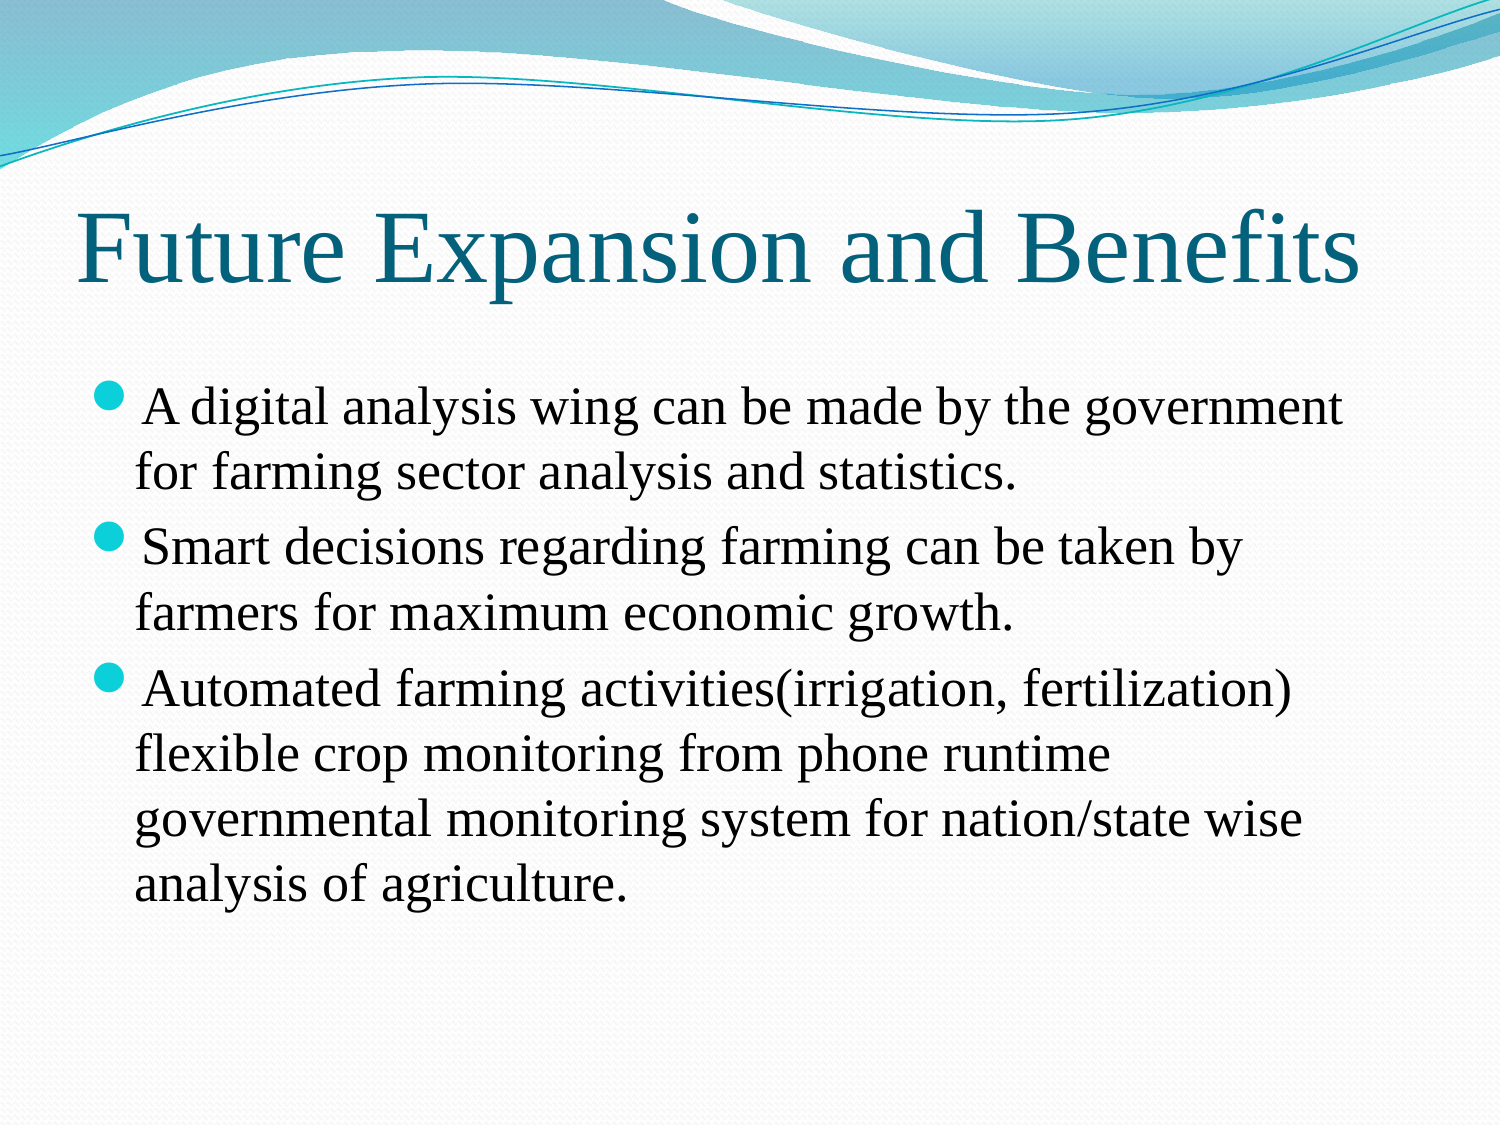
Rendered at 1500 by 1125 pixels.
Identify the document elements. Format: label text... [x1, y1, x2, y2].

title Future Expansion and Benefits [75, 115, 1425, 303]
list A digital analysis wing can be made by the government for farming sector analysis and statistics. Smart decisions regarding farming can be taken by farmers for maximum economic growth. Automated farming activities(irrigation, fertilization) flexible crop monitoring from phone runtime governmental monitoring system for nation/state wise analysis of agriculture. [75, 362, 1425, 1038]
